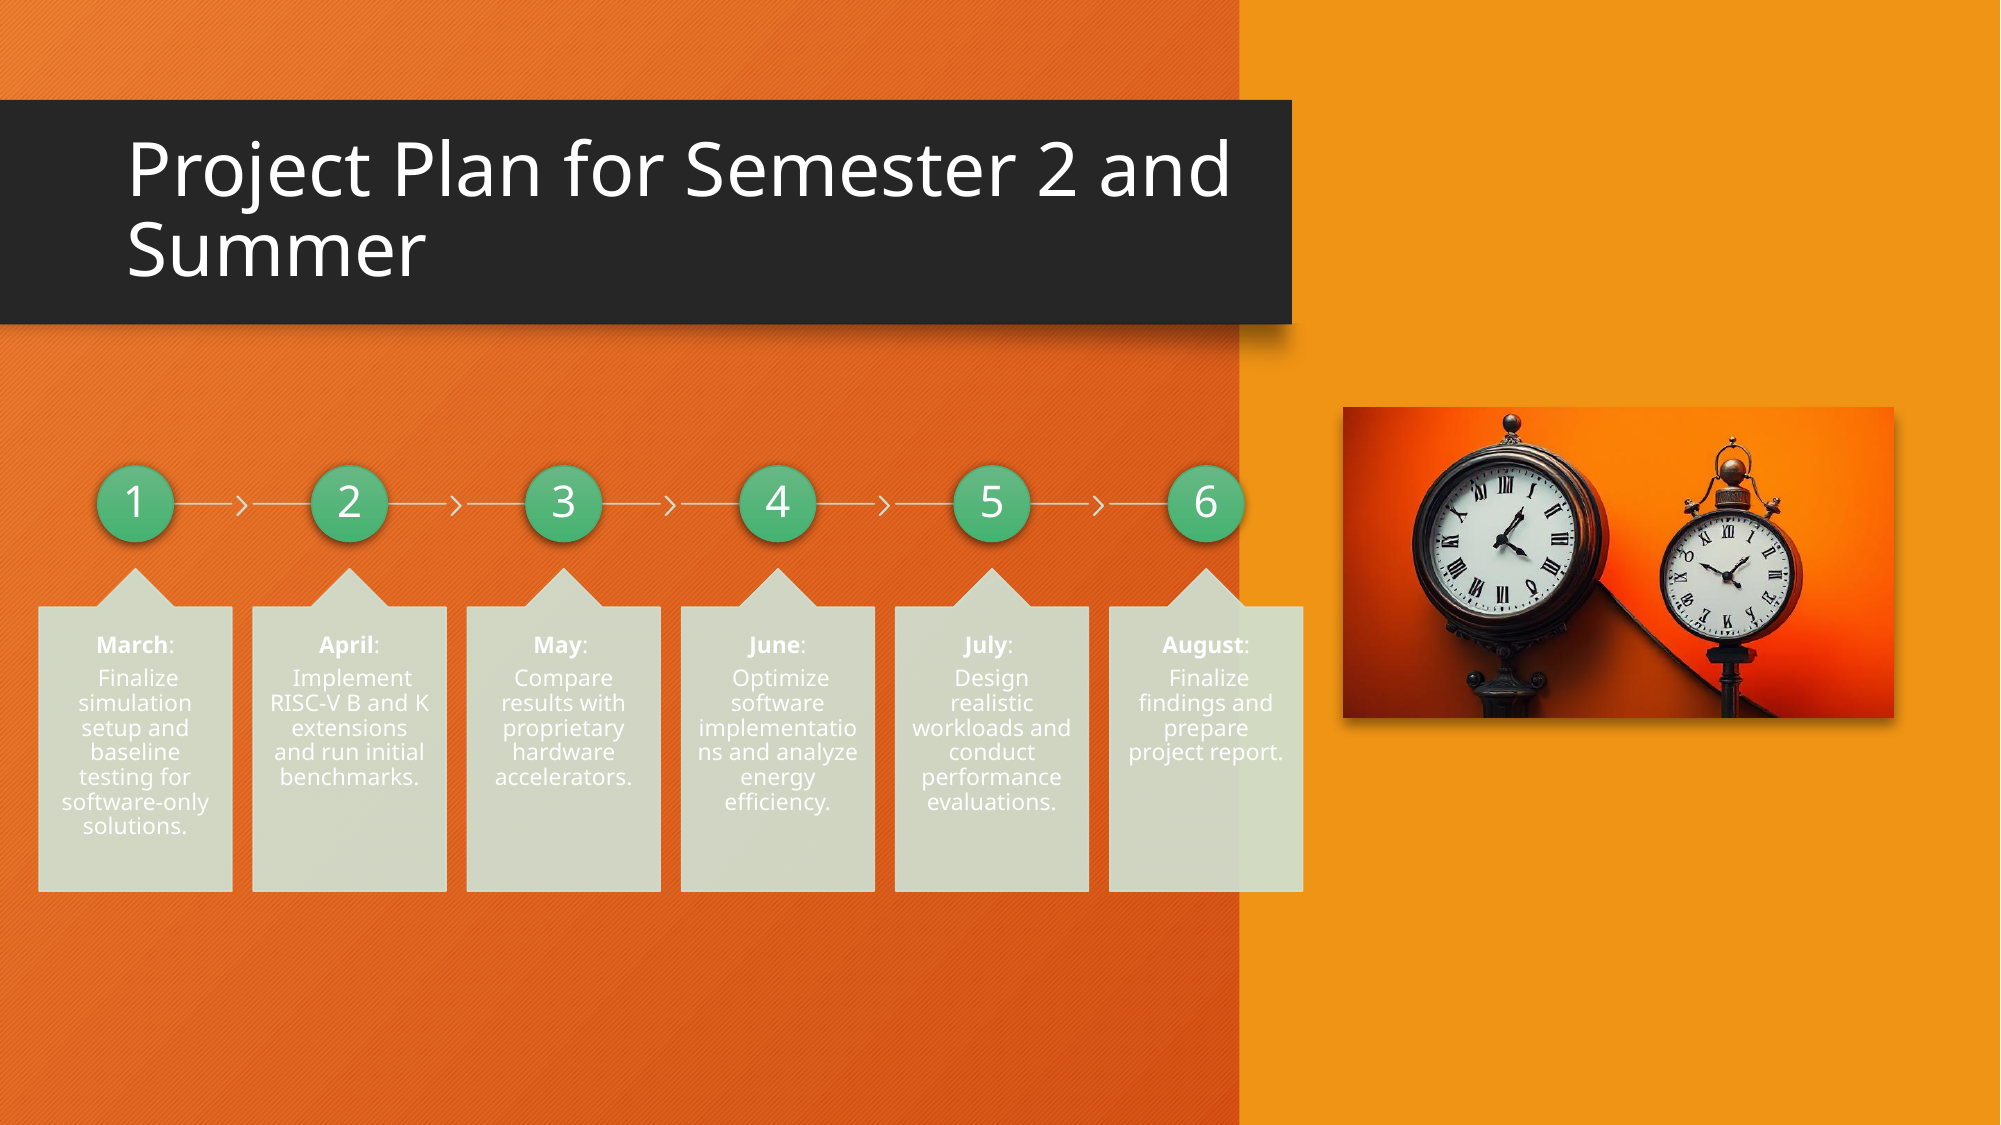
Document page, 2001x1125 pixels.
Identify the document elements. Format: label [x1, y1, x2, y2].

picture [0, 0, 2000, 1125]
list [37, 383, 1326, 974]
